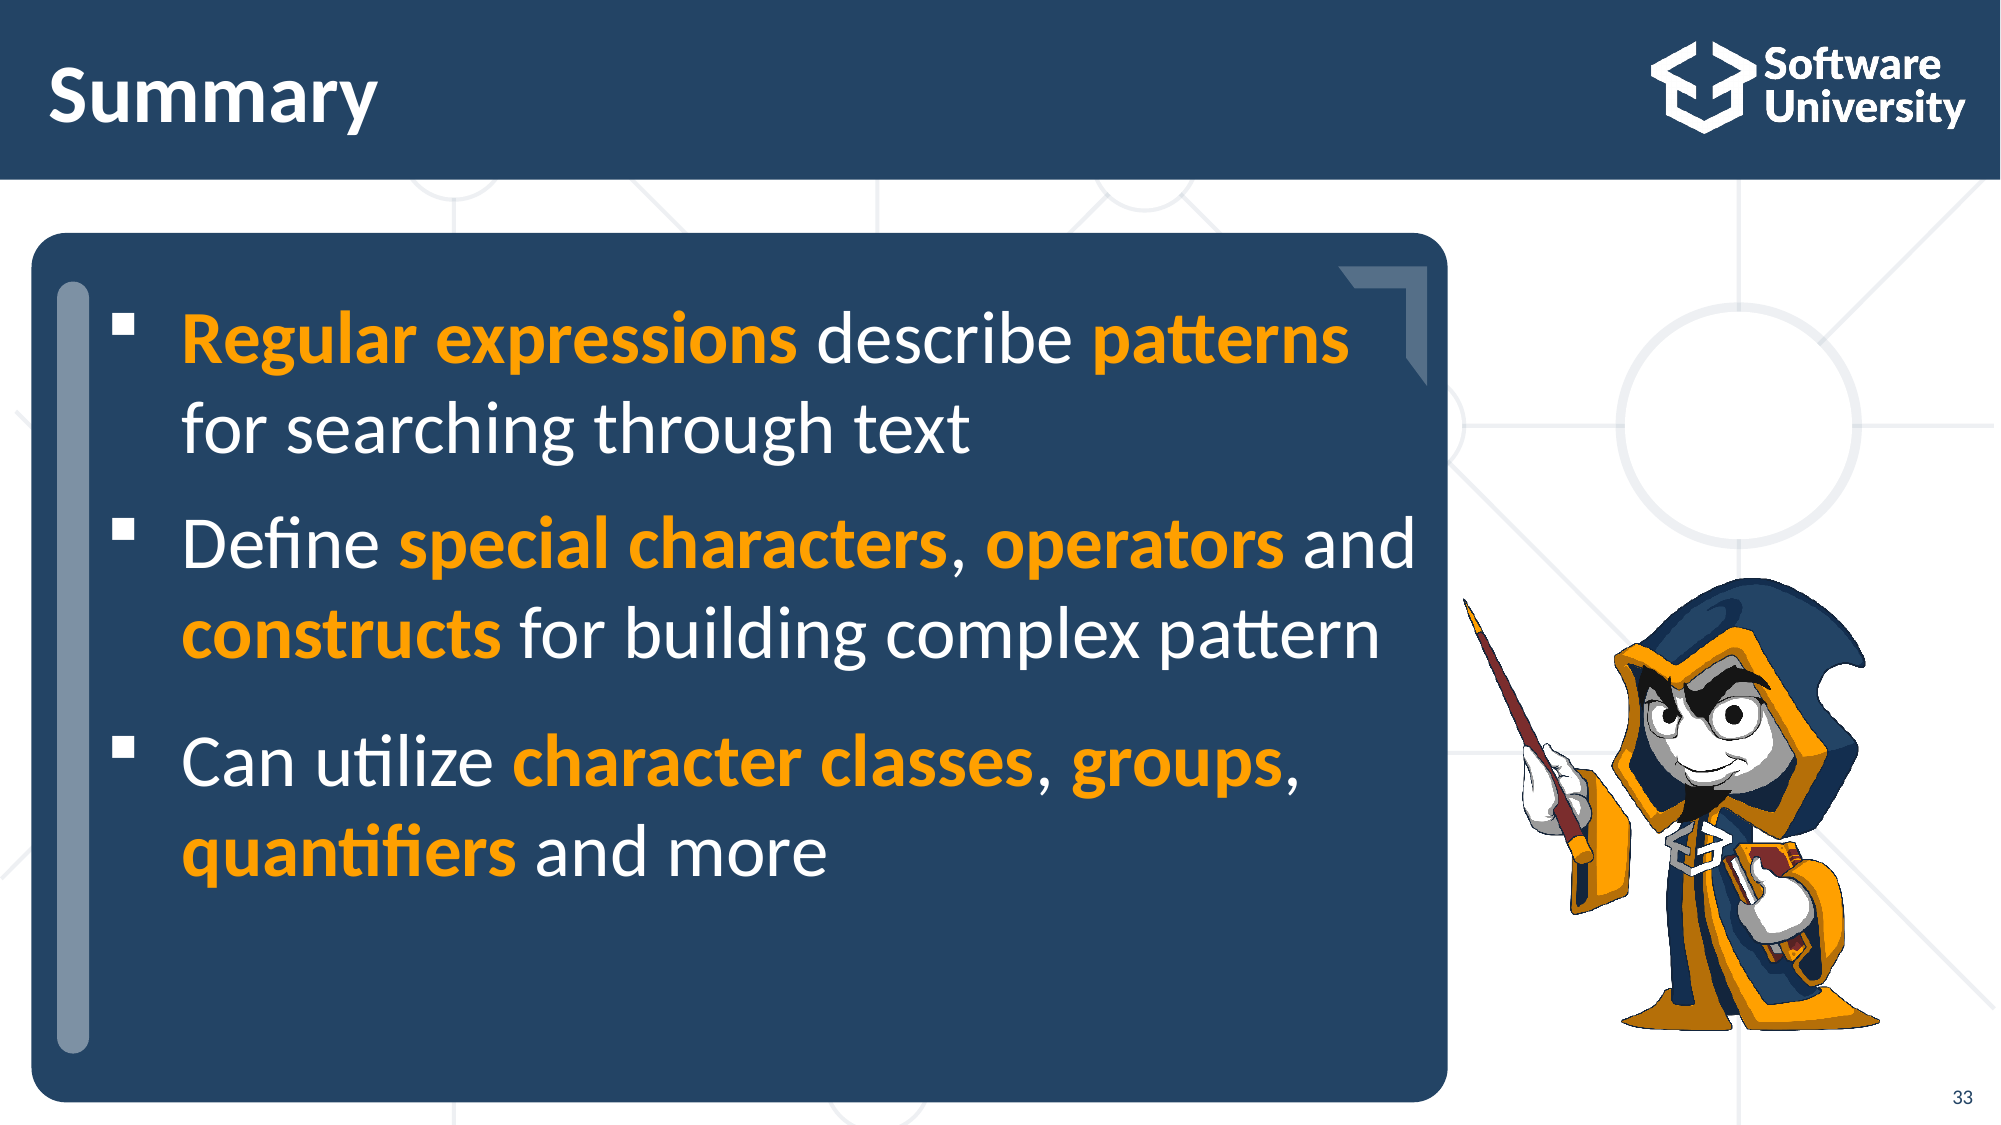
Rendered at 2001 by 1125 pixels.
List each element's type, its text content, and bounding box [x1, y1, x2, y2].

picture [1447, 537, 1921, 1050]
picture [1651, 41, 1966, 134]
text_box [31, 232, 1448, 1103]
text_box Regular expressions describe patterns for searching through text Define special characters, operators and constructs for building complex pattern Can utilize character classes, groups, quantifiers and more [89, 282, 2000, 1125]
slide_number 33 [1927, 1067, 1989, 1117]
title Summary [31, 16, 1625, 162]
